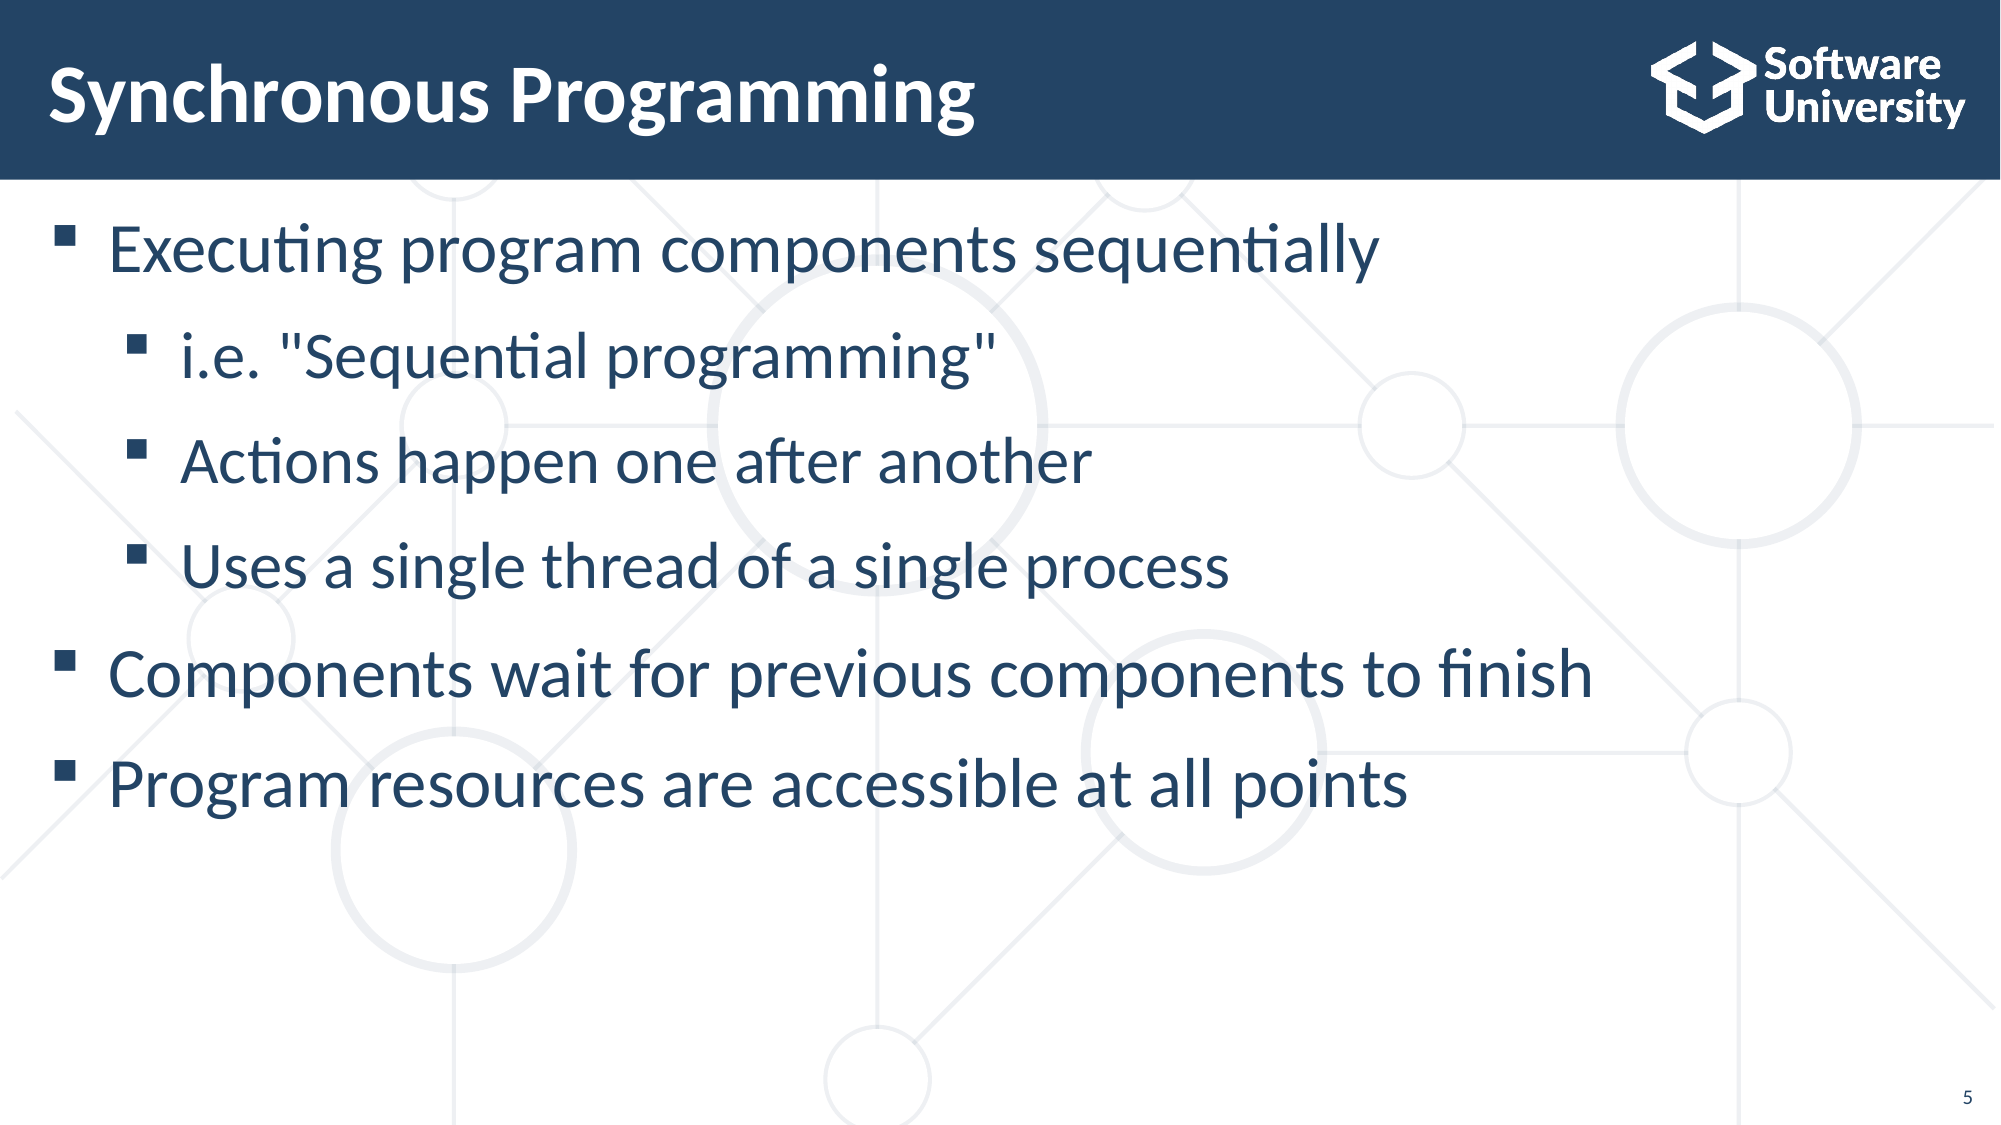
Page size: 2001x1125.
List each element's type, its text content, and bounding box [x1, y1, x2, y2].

slide_number 5 [1927, 1067, 1989, 1117]
picture [1651, 41, 1966, 134]
title Synchronous Programming [31, 16, 1625, 162]
list Executing program components sequentially i.e. "Sequential programming" Actions happen one after another Uses a single thread of a single process Components wait for previous components to finish Program resources are accessible at all points [31, 196, 1970, 1104]
